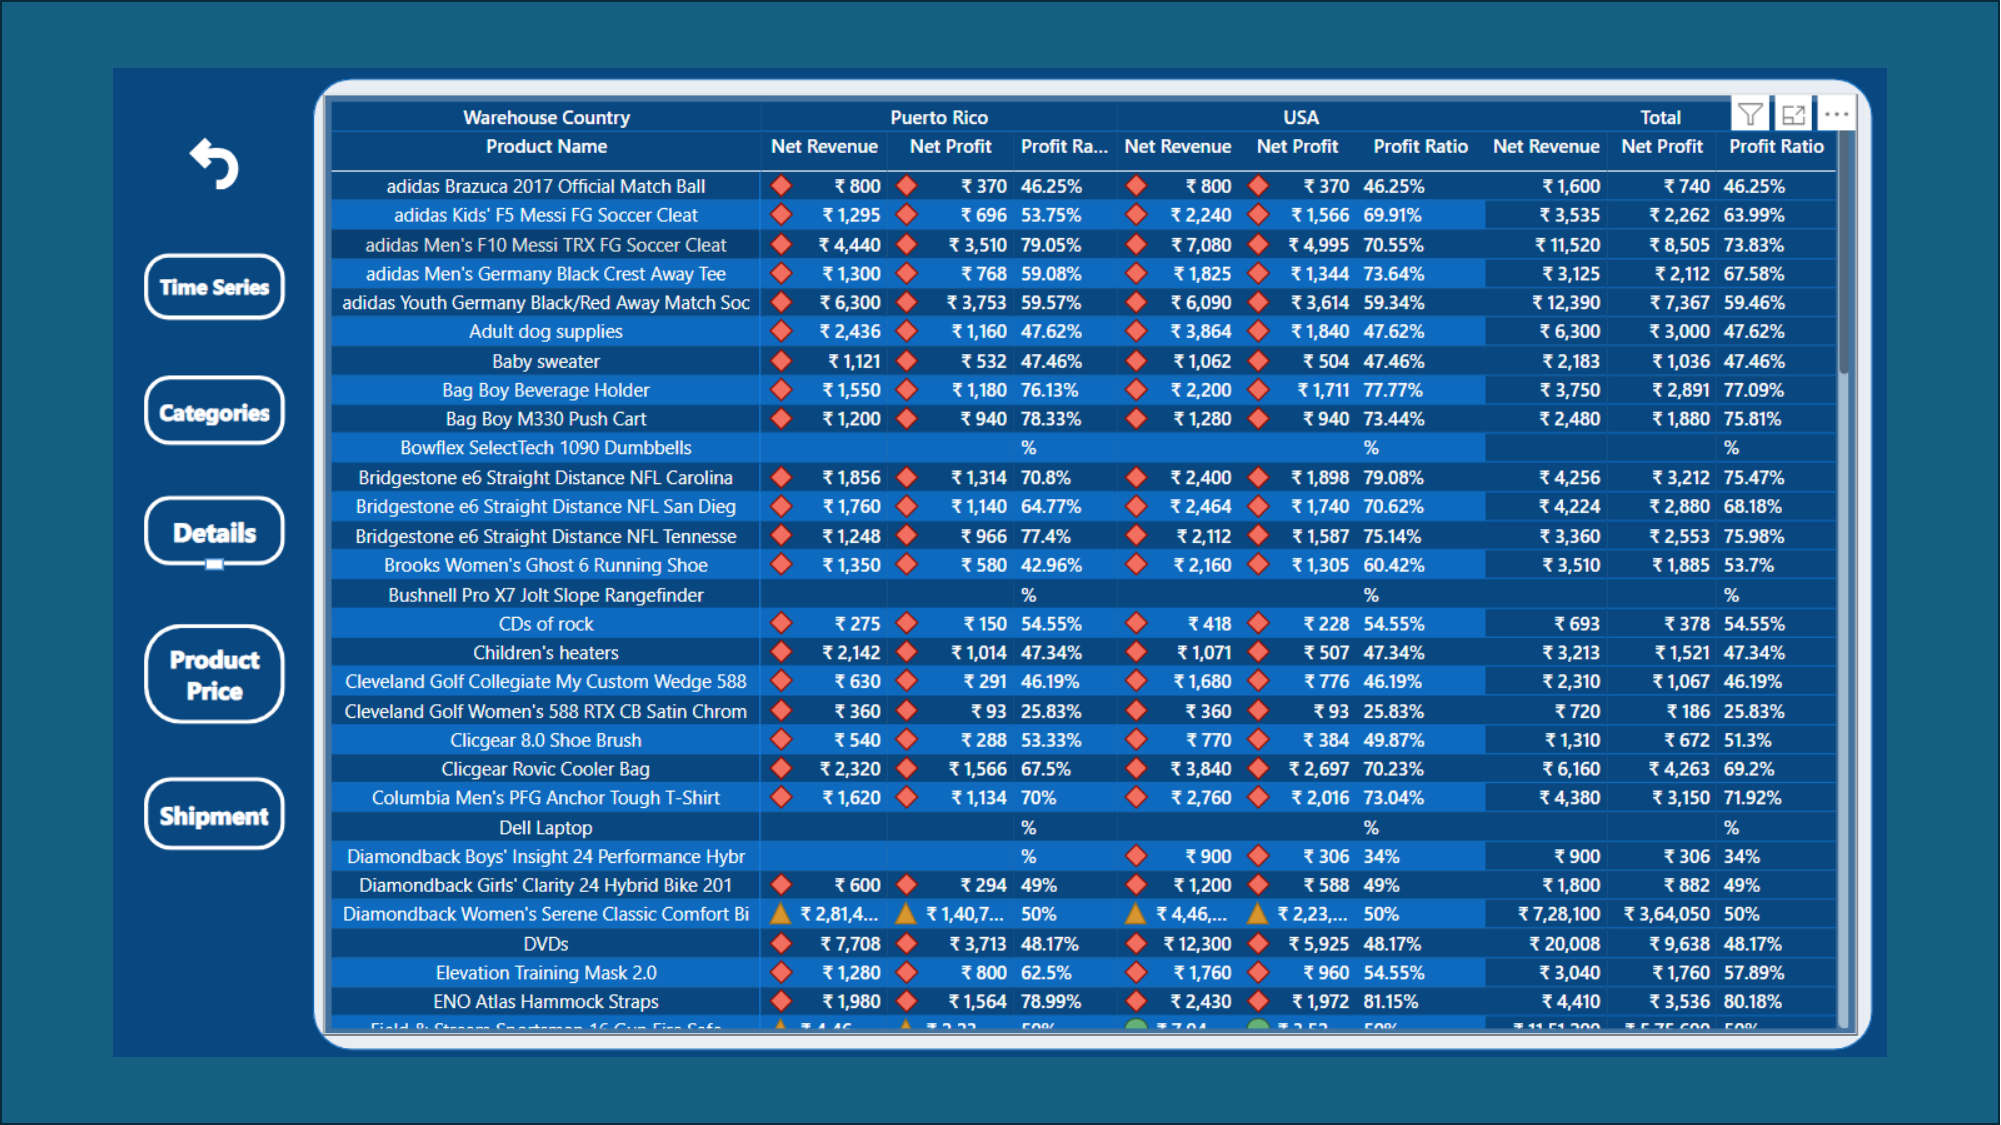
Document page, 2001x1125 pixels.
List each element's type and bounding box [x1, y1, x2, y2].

text_box [0, 0, 2000, 1125]
picture [112, 67, 1888, 1058]
